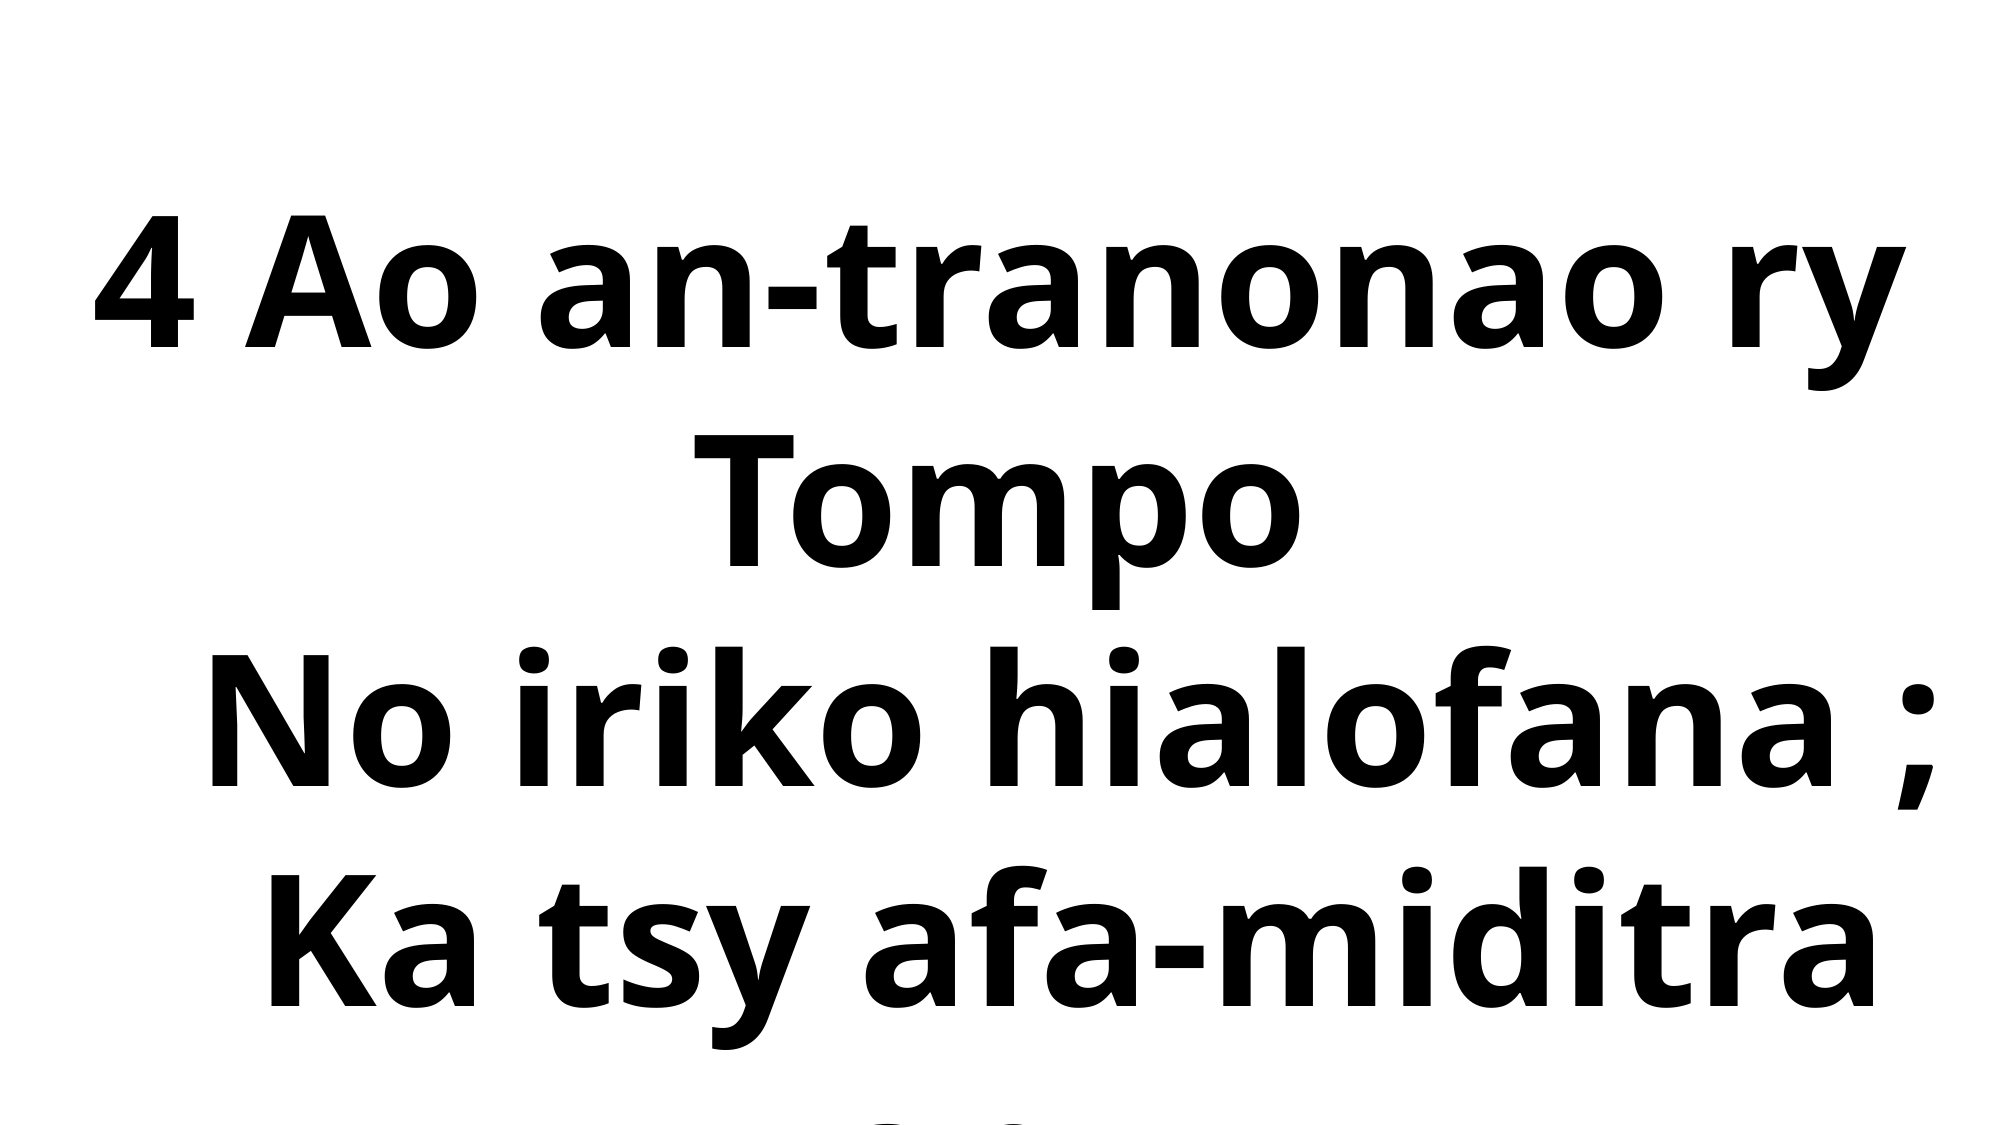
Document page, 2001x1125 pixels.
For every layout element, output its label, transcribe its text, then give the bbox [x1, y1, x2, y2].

text_box 4 Ao an-tranonao ry Tompo No iriko hialofana ; Ka tsy afa-miditra any (Ny hetraketraky ny tany) [0, 96, 2000, 1125]
